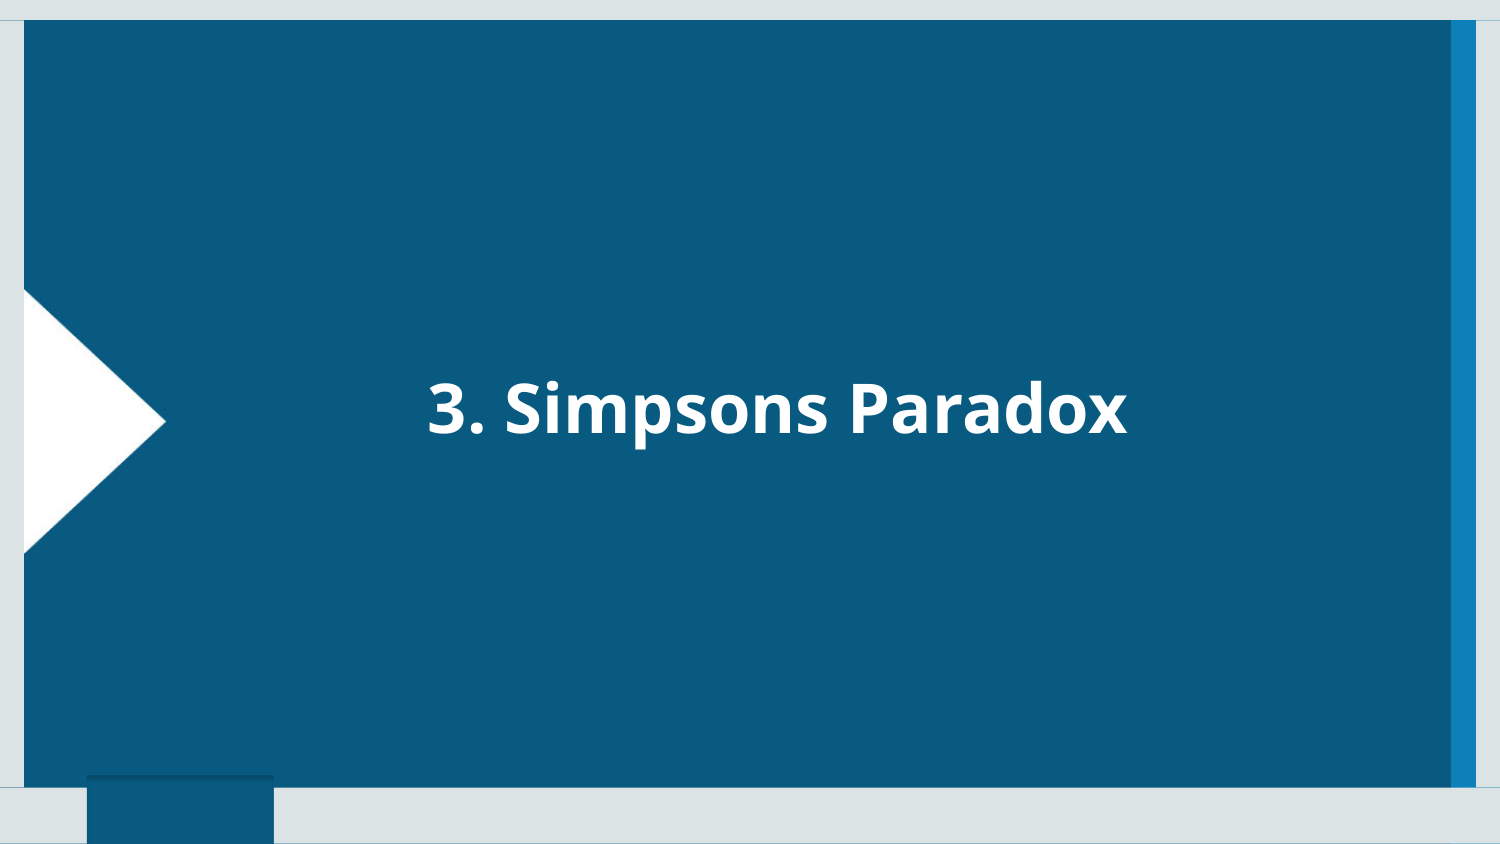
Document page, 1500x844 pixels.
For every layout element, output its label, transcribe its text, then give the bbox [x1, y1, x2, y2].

text_box [0, 21, 24, 787]
text_box [274, 787, 1500, 844]
text_box [1476, 21, 1500, 787]
text_box [0, 787, 86, 844]
text_box 3. Simpsons Paradox [168, 364, 1388, 448]
text_box [24, 21, 1476, 787]
text_box [86, 775, 274, 844]
text_box [0, 0, 1500, 21]
